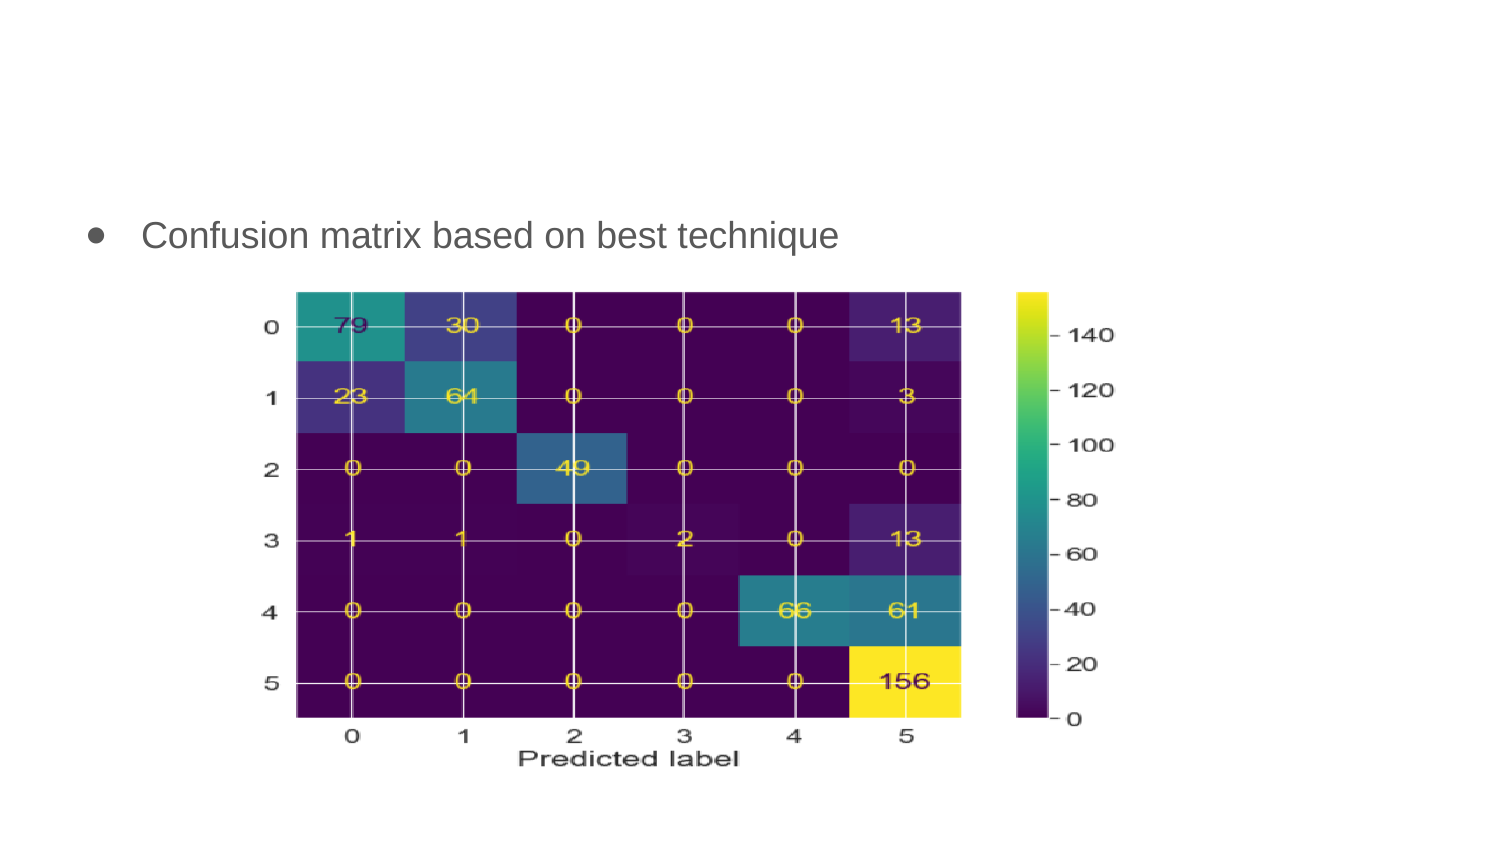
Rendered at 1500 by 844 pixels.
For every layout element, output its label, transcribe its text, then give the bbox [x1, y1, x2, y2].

picture [252, 283, 1147, 771]
list Confusion matrix based on best technique [51, 189, 1449, 750]
